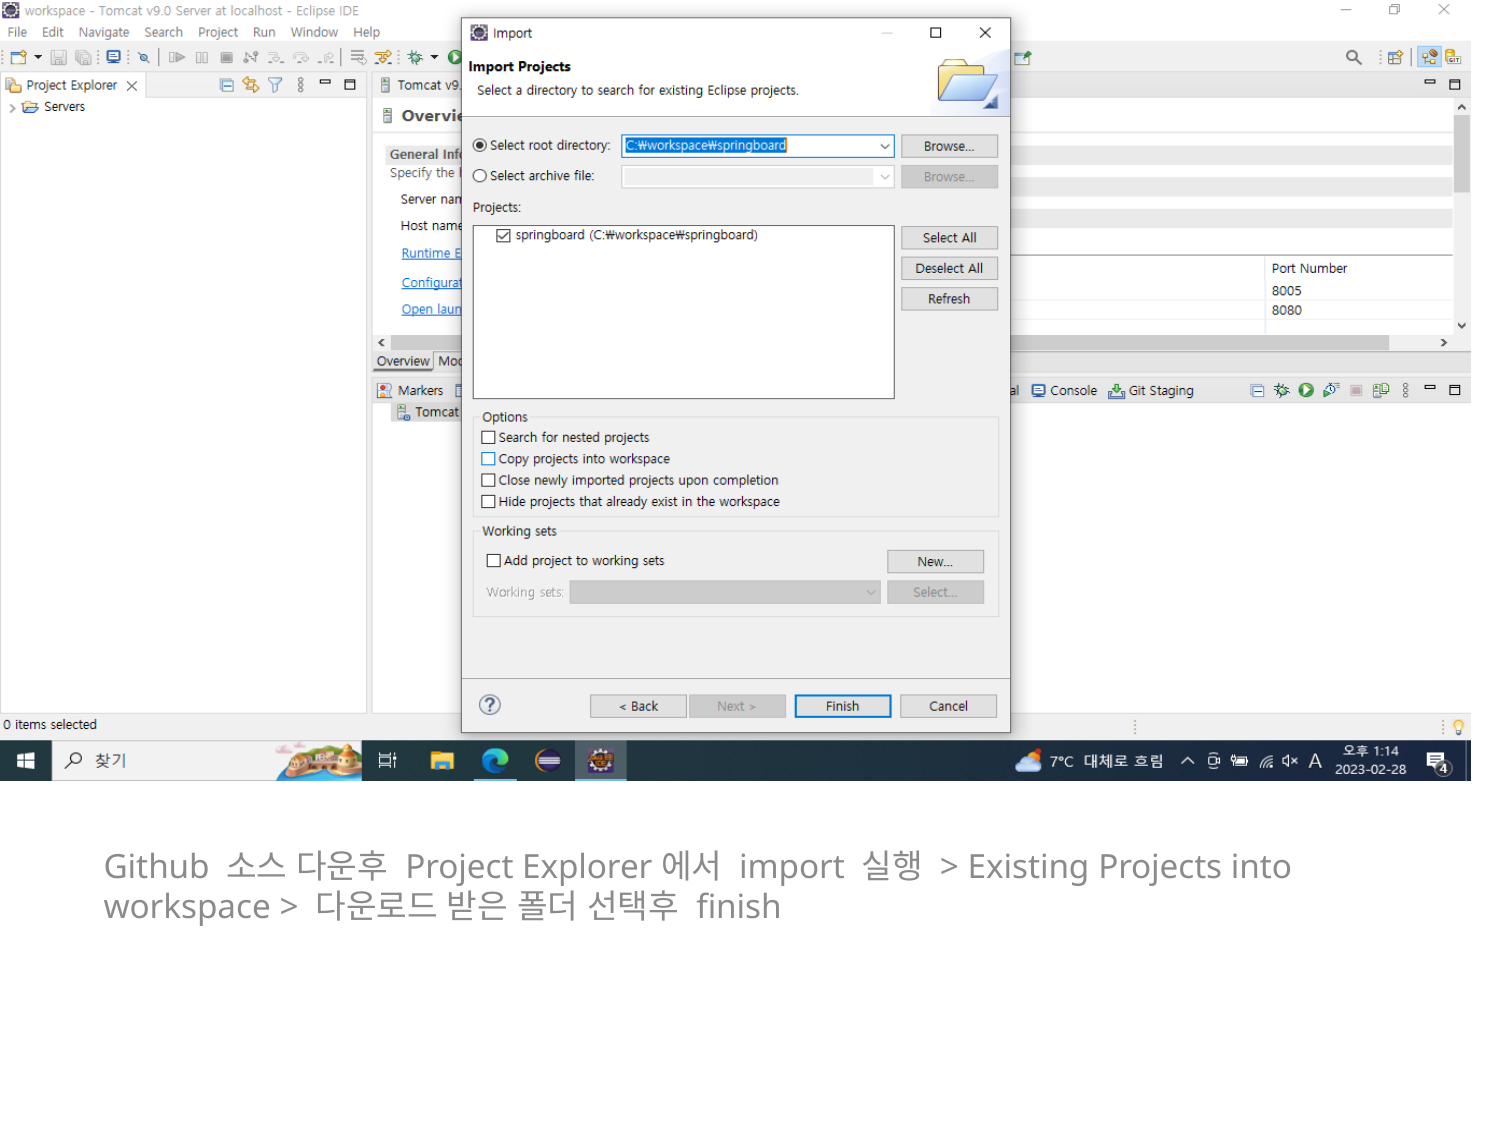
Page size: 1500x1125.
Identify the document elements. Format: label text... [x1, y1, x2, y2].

picture [0, 0, 1471, 781]
subtitle Github 소스 다운후 Project Explorer에서 import 실행 > Existing Projects into workspace > 다운로드 받은 폴더 선택후 finish [88, 837, 1424, 1059]
